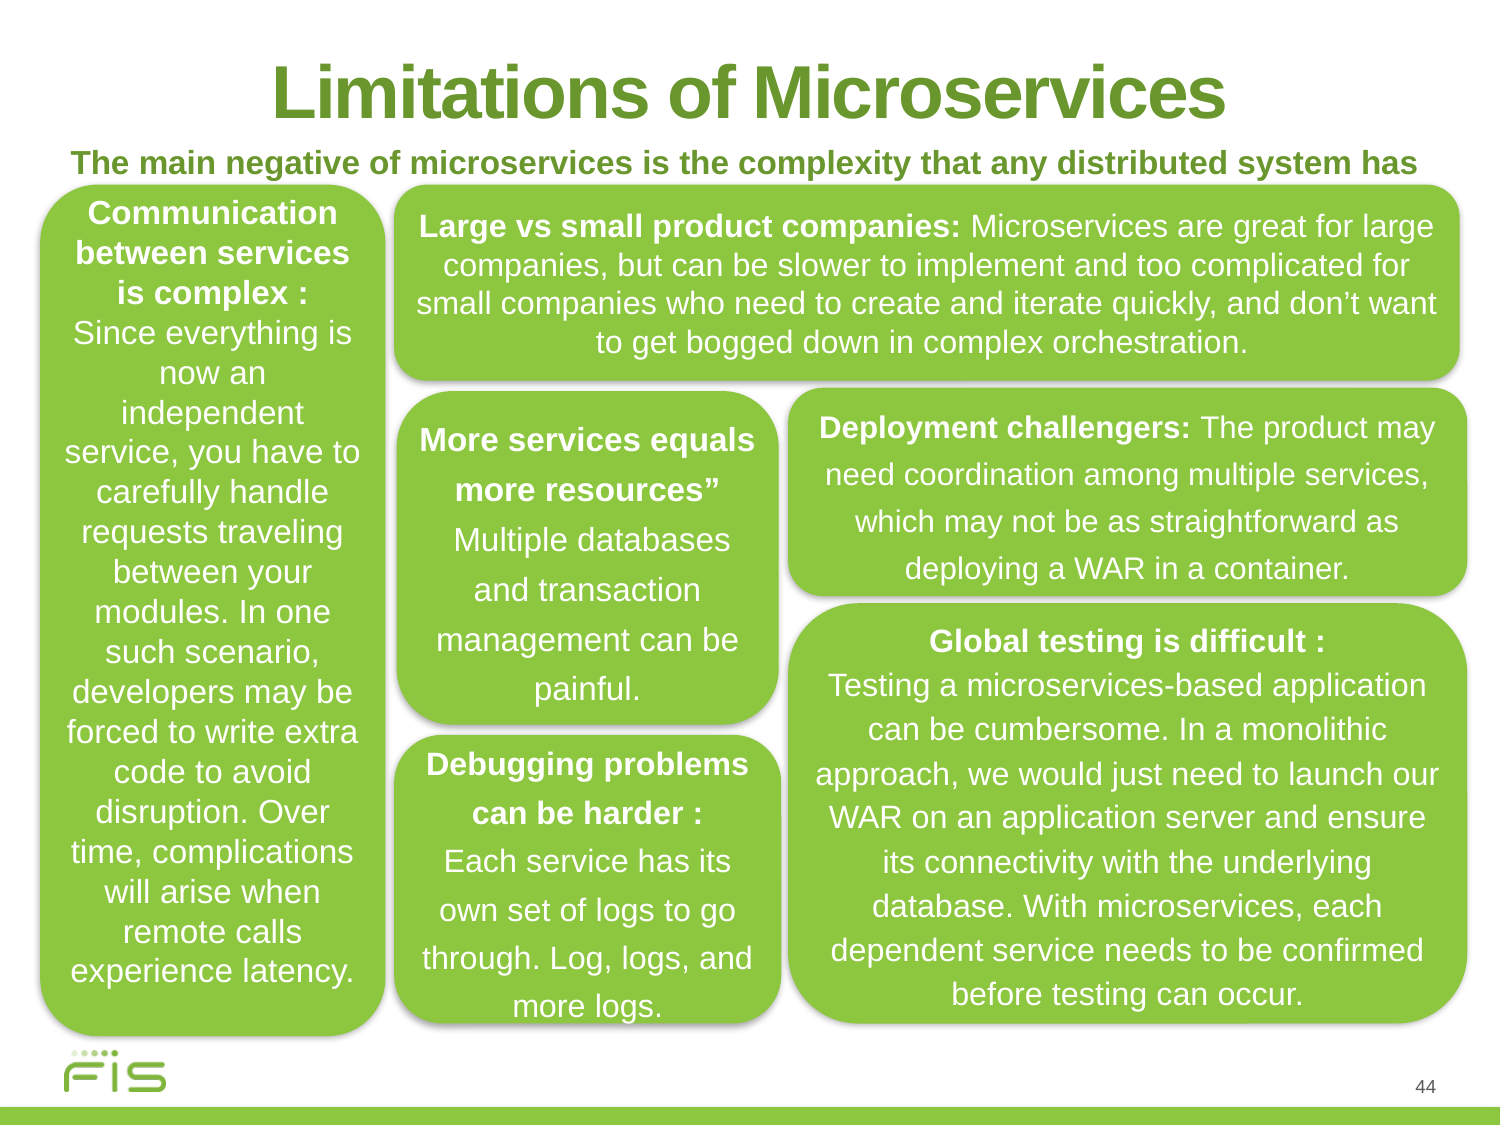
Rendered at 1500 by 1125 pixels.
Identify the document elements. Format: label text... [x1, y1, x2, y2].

text_box Deployment challengers: The product may need coordination among multiple services, which may not be as straightforward as deploying a WAR in a container. [787, 386, 1469, 597]
text_box The main negative of microservices is the complexity that any distributed system has [0, 124, 1500, 189]
text_box Debugging problems can be harder : Each service has its own set of logs to go through. Log, logs, and more logs. [393, 734, 783, 1025]
picture [64, 1050, 166, 1092]
text_box Communication between services is complex : Since everything is now an independent service, you have to carefully handle requests traveling between your modules. In one such scenario, developers may be forced to write extra code to avoid disruption. Over time, complications will arise when remote calls experience latency. [39, 183, 387, 1037]
text_box Limitations of Microservices [12, 35, 1488, 124]
slide_number 44 [1359, 1071, 1437, 1101]
text_box Large vs small product companies: Microservices are great for large companies, but can be slower to implement and too complicated for small companies who need to create and iterate quickly, and don’t want to get bogged down in complex orchestration. [393, 183, 1461, 382]
text_box Global testing is difficult : Testing a microservices-based application can be cumbersome. In a monolithic approach, we would just need to launch our WAR on an application server and ensure its connectivity with the underlying database. With microservices, each dependent service needs to be confirmed before testing can occur. [787, 605, 1469, 1025]
text_box More services equals more resources” Multiple databases and transaction management can be painful. [395, 390, 780, 726]
